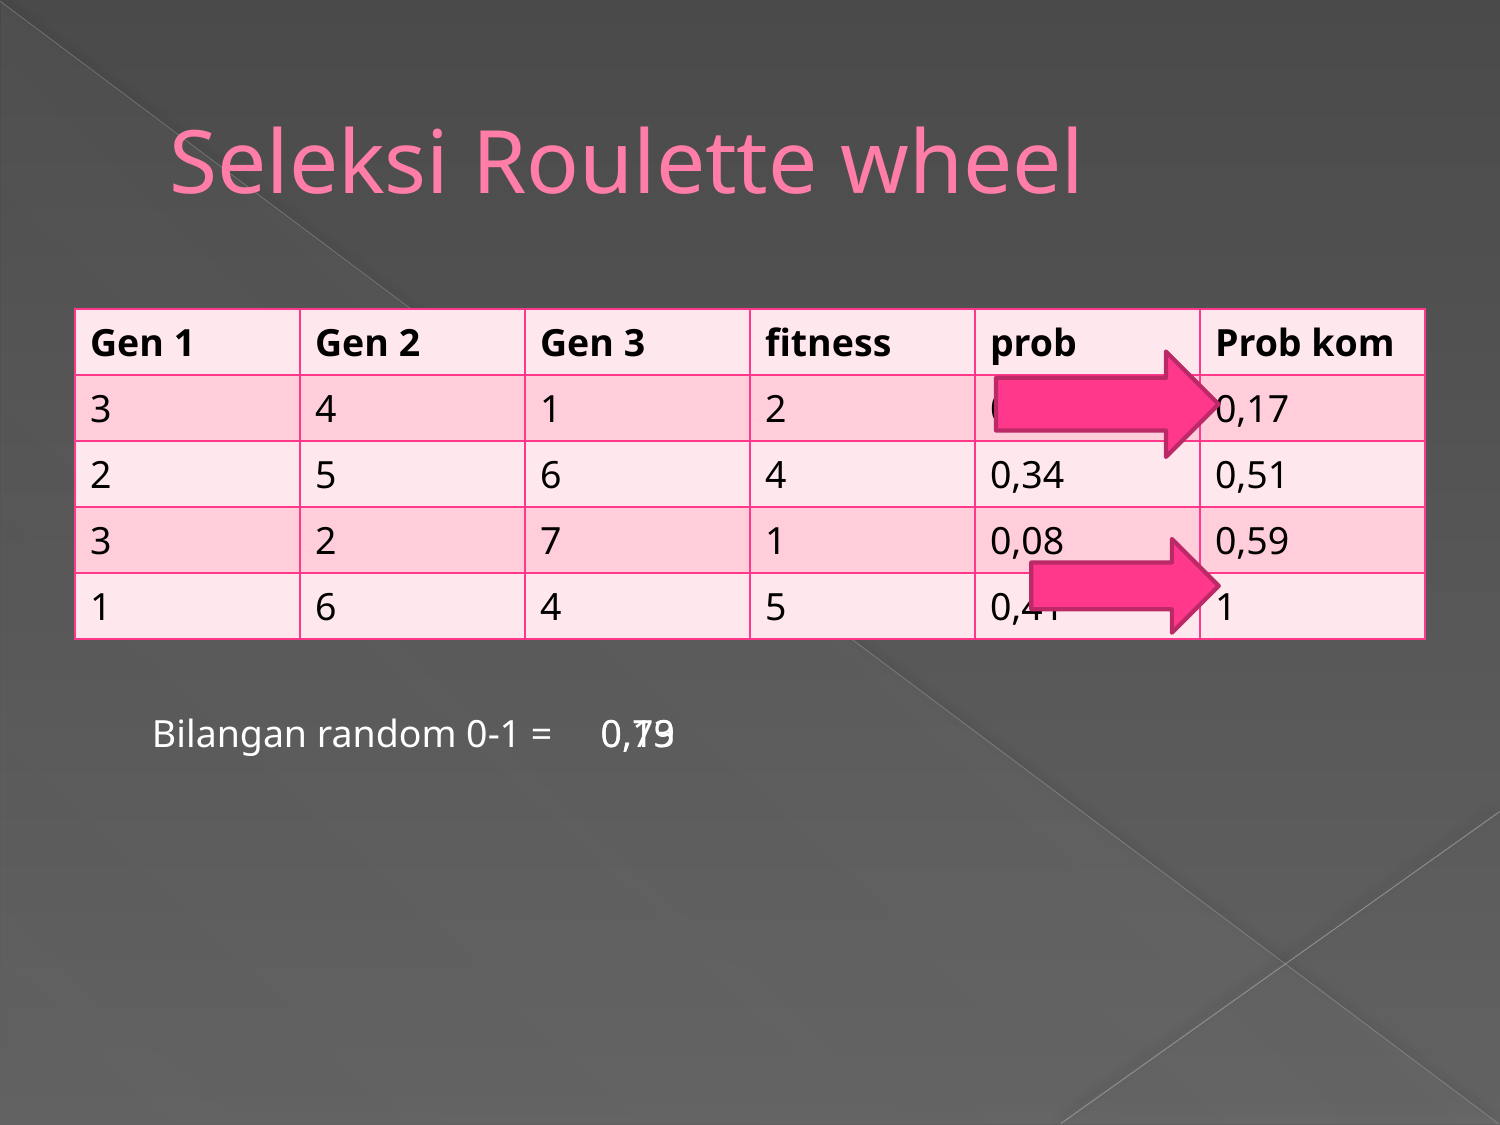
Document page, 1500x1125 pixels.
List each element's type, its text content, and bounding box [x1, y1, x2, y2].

table_header prob [976, 310, 1199, 374]
table_cell 4 [526, 574, 749, 638]
table_cell 7 [526, 508, 749, 572]
table_cell 1 [76, 574, 299, 638]
table_cell 5 [751, 574, 974, 638]
table_cell 3 [76, 508, 299, 572]
text_box [993, 349, 1221, 459]
table_cell 0,17 [976, 376, 1163, 440]
table_cell 0,08 [976, 508, 1199, 572]
table_cell 0,59 [1201, 508, 1424, 572]
table_cell 1 [526, 376, 749, 440]
table_cell 0,17 [1187, 428, 1199, 440]
table_cell 4 [751, 442, 974, 506]
table_cell 0,34 [976, 442, 1199, 506]
table_header Prob kom [1201, 310, 1424, 374]
table_cell 0,17 [1201, 376, 1424, 440]
table_cell 0,41 [976, 574, 1199, 638]
table_header Gen 1 [76, 310, 299, 374]
table_cell 2 [301, 508, 524, 572]
table_cell 1 [1201, 574, 1424, 638]
text_box [1029, 537, 1221, 635]
table_header Gen 3 [526, 310, 749, 374]
table_cell 4 [301, 376, 524, 440]
table_cell 5 [301, 442, 524, 506]
table_cell 6 [301, 574, 524, 638]
table_cell 6 [526, 442, 749, 506]
table_cell 3 [76, 376, 299, 440]
table_cell 1 [751, 508, 974, 572]
table_cell 2 [76, 442, 299, 506]
table_cell 0,51 [1201, 442, 1424, 506]
table_header fitness [751, 310, 974, 374]
text_box Bilangan random 0-1 = [137, 703, 578, 763]
table_cell 2 [751, 376, 974, 440]
title Seleksi Roulette wheel [75, 43, 1425, 274]
table_header Gen 2 [301, 310, 524, 374]
text_box 0,13 [585, 703, 690, 763]
